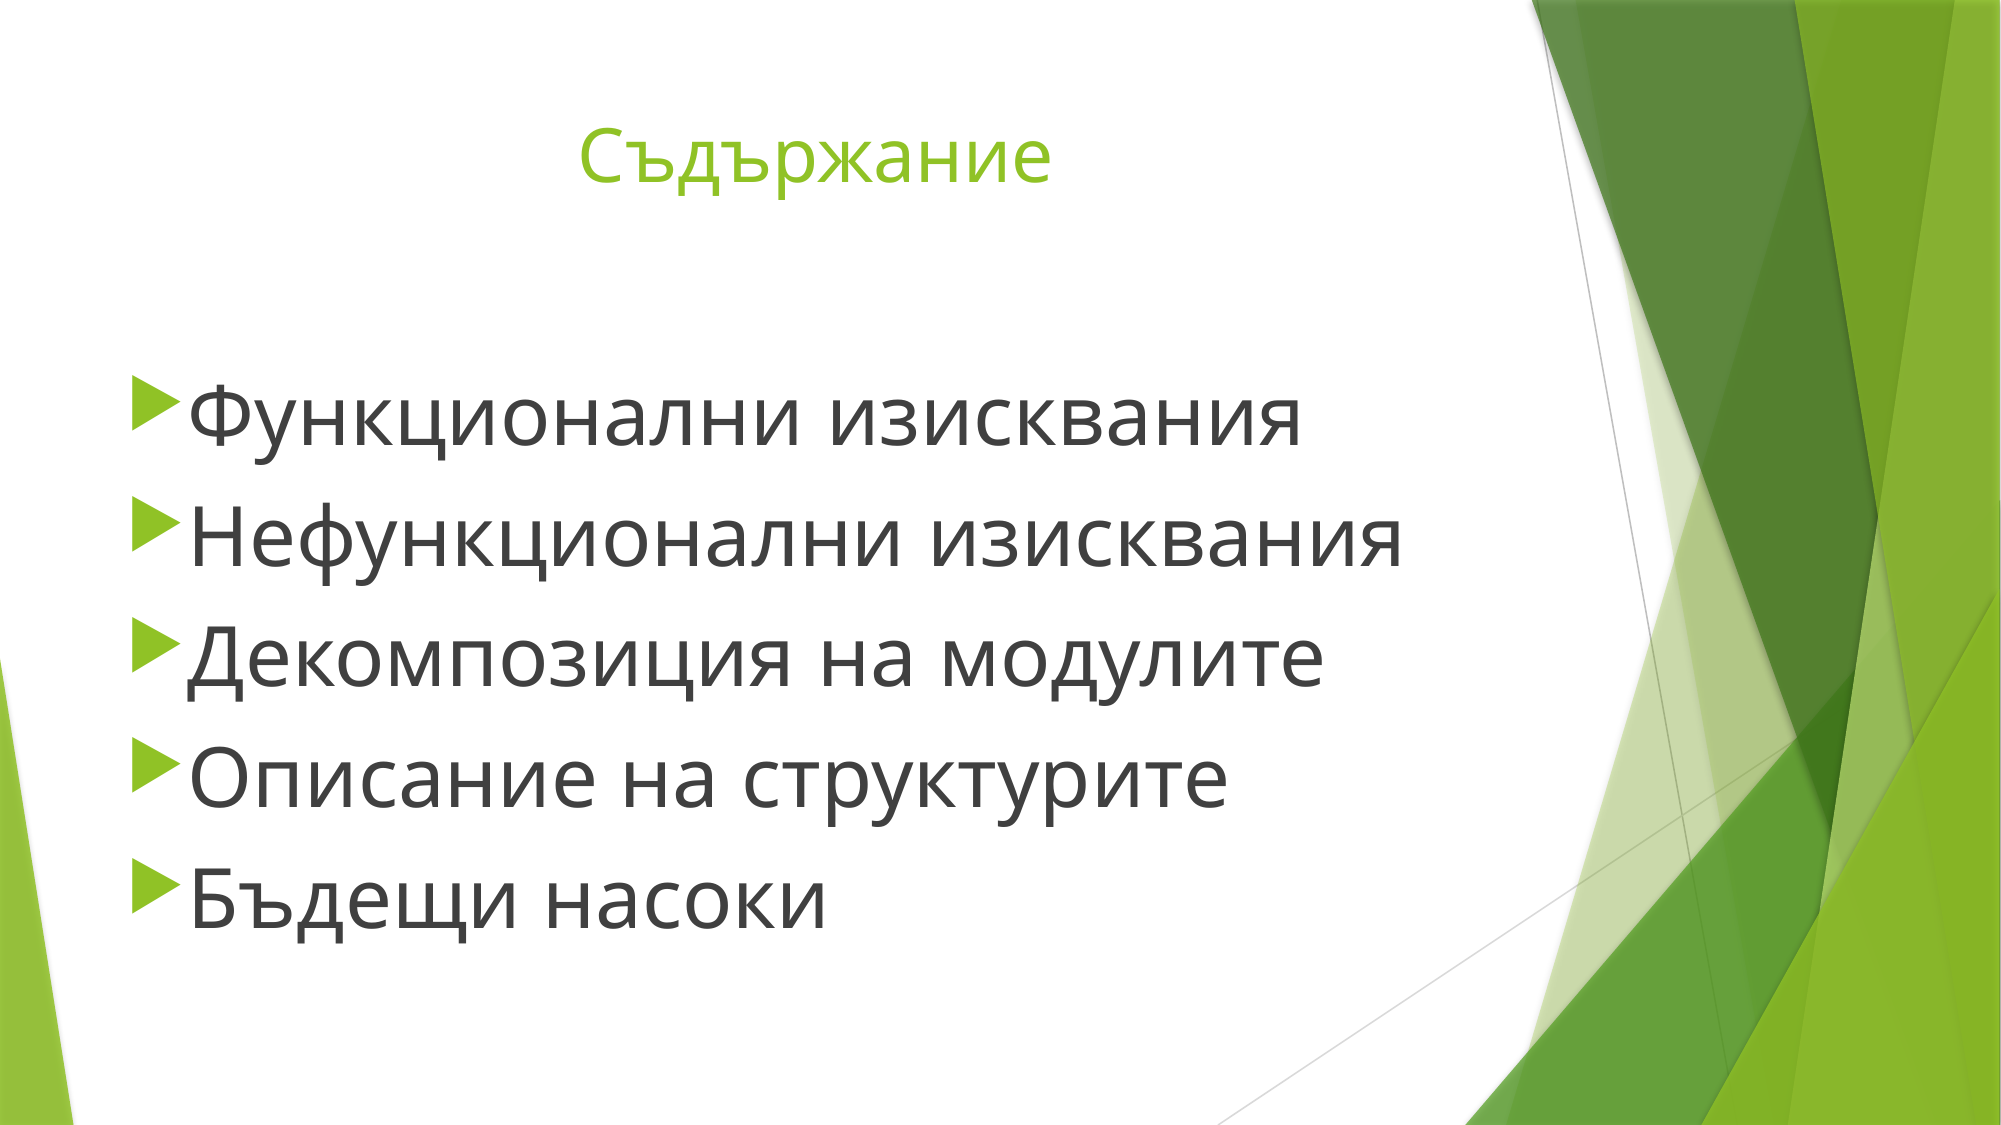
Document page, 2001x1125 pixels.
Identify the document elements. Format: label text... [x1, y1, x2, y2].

title Съдържание [111, 99, 1522, 317]
list Функционални изисквания Нефункционални изисквания Декомпозиция на модулите Описание на структурите Бъдещи насоки [111, 354, 1522, 992]
